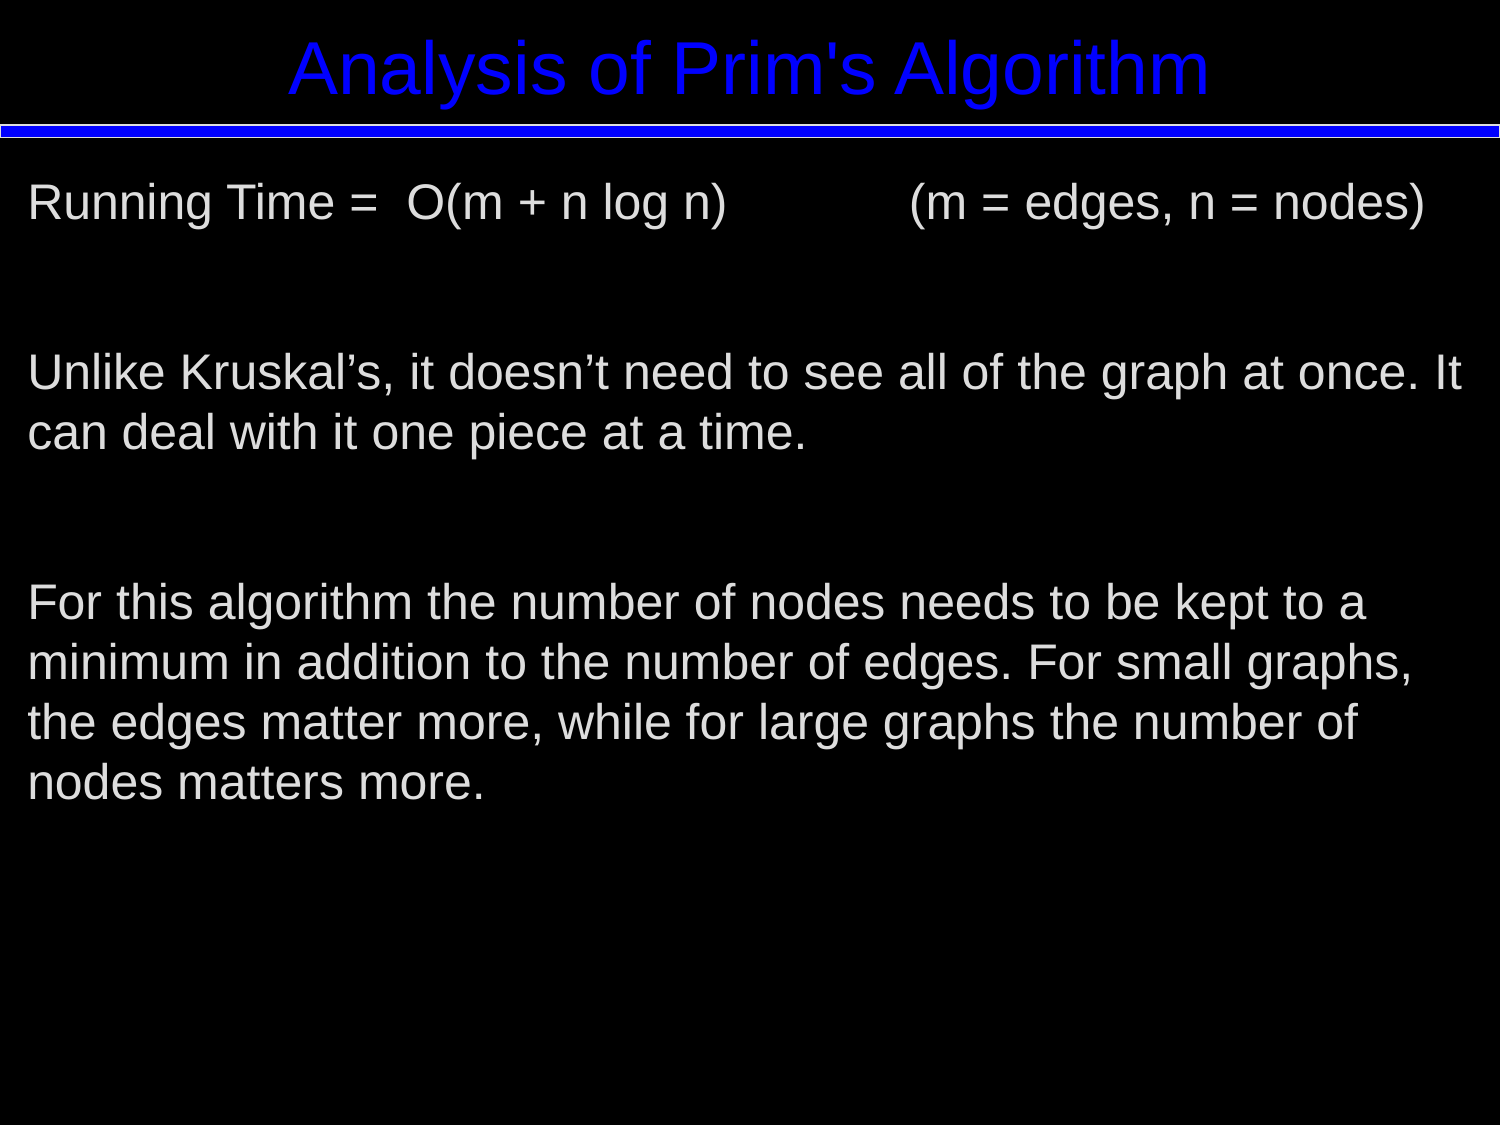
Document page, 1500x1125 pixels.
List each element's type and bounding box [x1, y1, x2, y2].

text_box [0, 12, 1500, 118]
text_box [12, 162, 1500, 818]
text_box [0, 124, 1500, 138]
